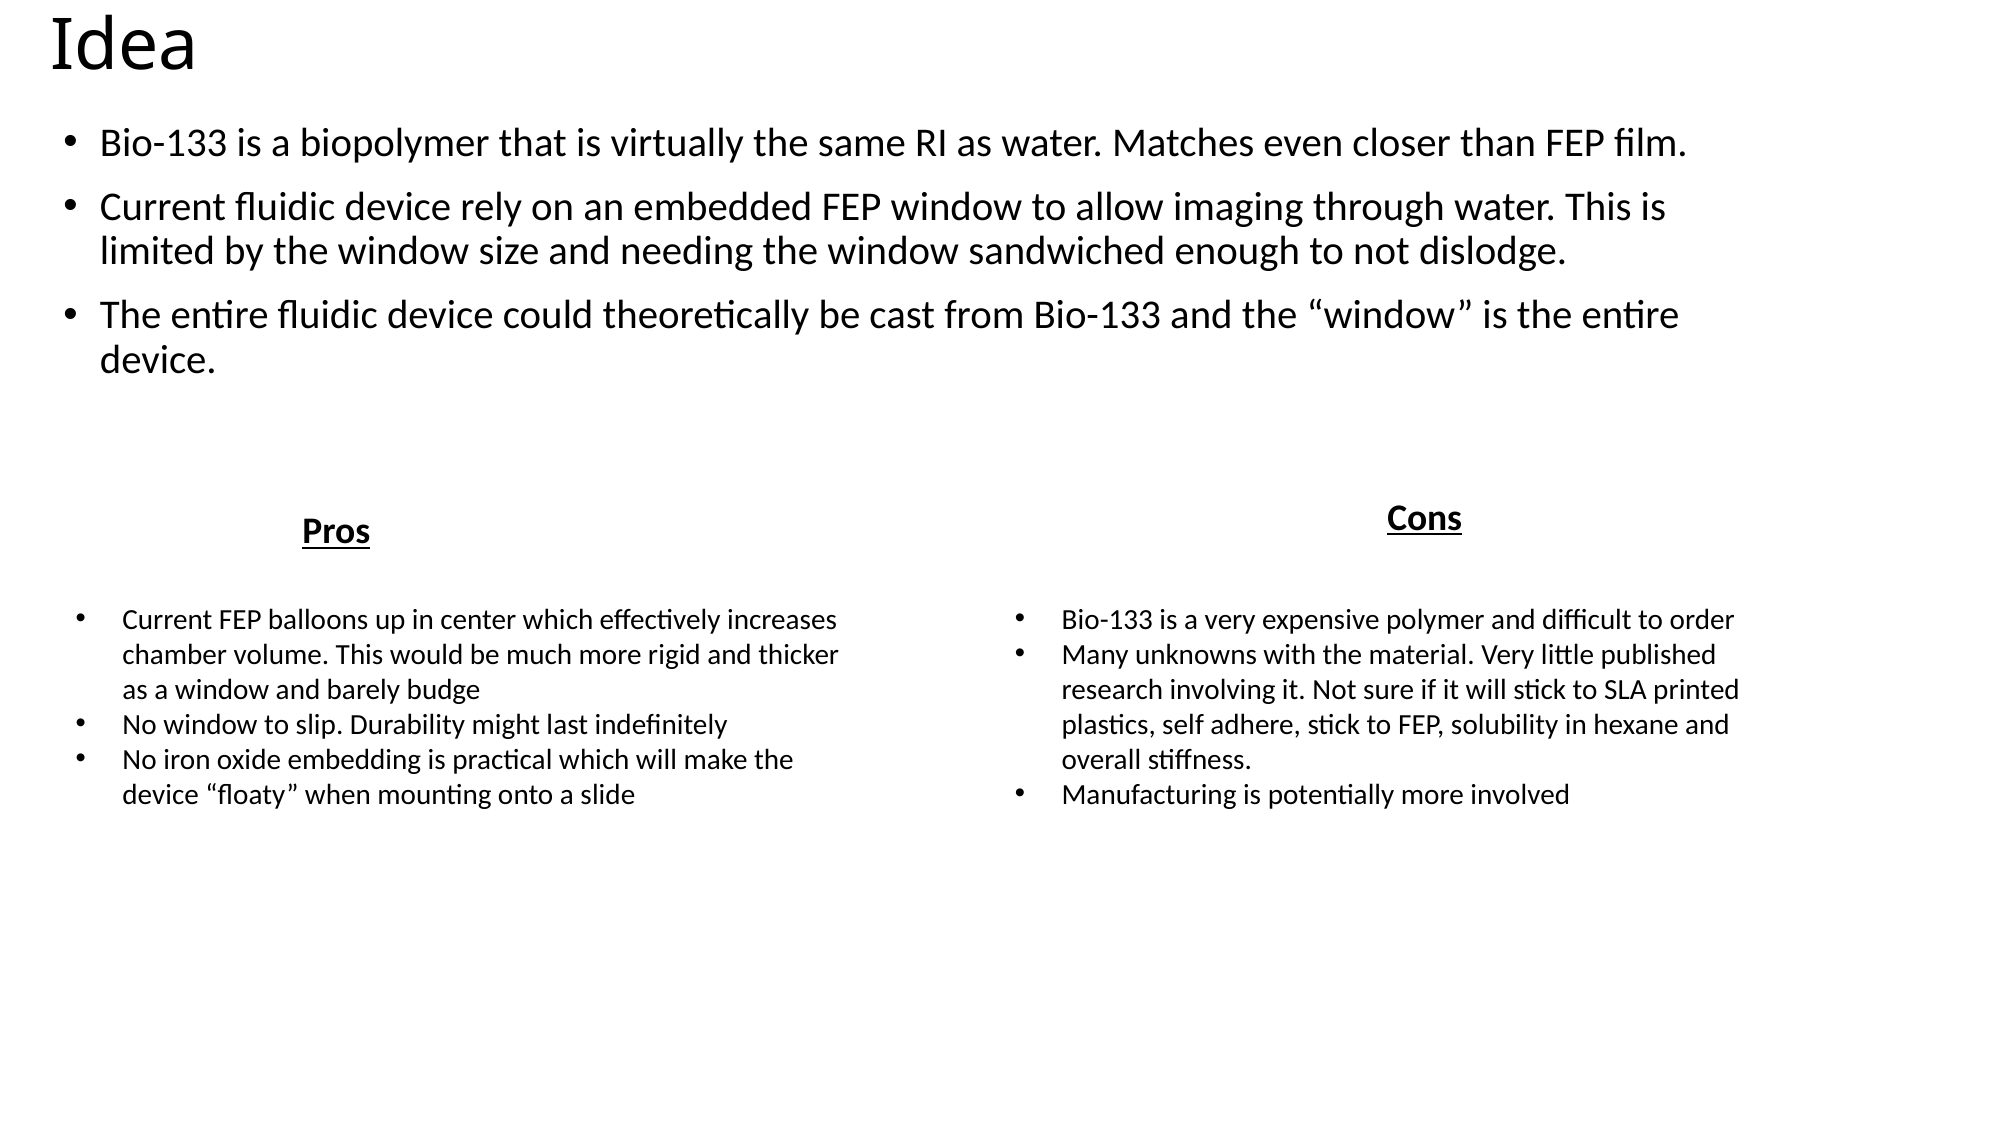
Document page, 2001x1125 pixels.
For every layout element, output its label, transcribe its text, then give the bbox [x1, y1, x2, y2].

text_box Current FEP balloons up in center which effectively increases chamber volume. This would be much more rigid and thicker as a window and barely budge No window to slip. Durability might last indefinitely No iron oxide embedding is practical which will make the device “floaty” when mounting onto a slide [60, 592, 865, 818]
text_box Bio-133 is a very expensive polymer and difficult to order Many unknowns with the material. Very little published research involving it. Not sure if it will stick to SLA printed plastics, self adhere, stick to FEP, solubility in hexane and overall stiffness. Manufacturing is potentially more involved [999, 592, 1804, 818]
text_box Cons [1372, 485, 1478, 546]
title Idea [35, 0, 1761, 93]
list Bio-133 is a biopolymer that is virtually the same RI as water. Matches even closer than FEP film. Current fluidic device rely on an embedded FEP window to allow imaging through water. This is limited by the window size and needing the window sandwiched enough to not dislodge. The entire fluidic device could theoretically be cast from Bio-133 and the “window” is the entire device. [48, 113, 1774, 392]
text_box Pros [287, 499, 386, 559]
